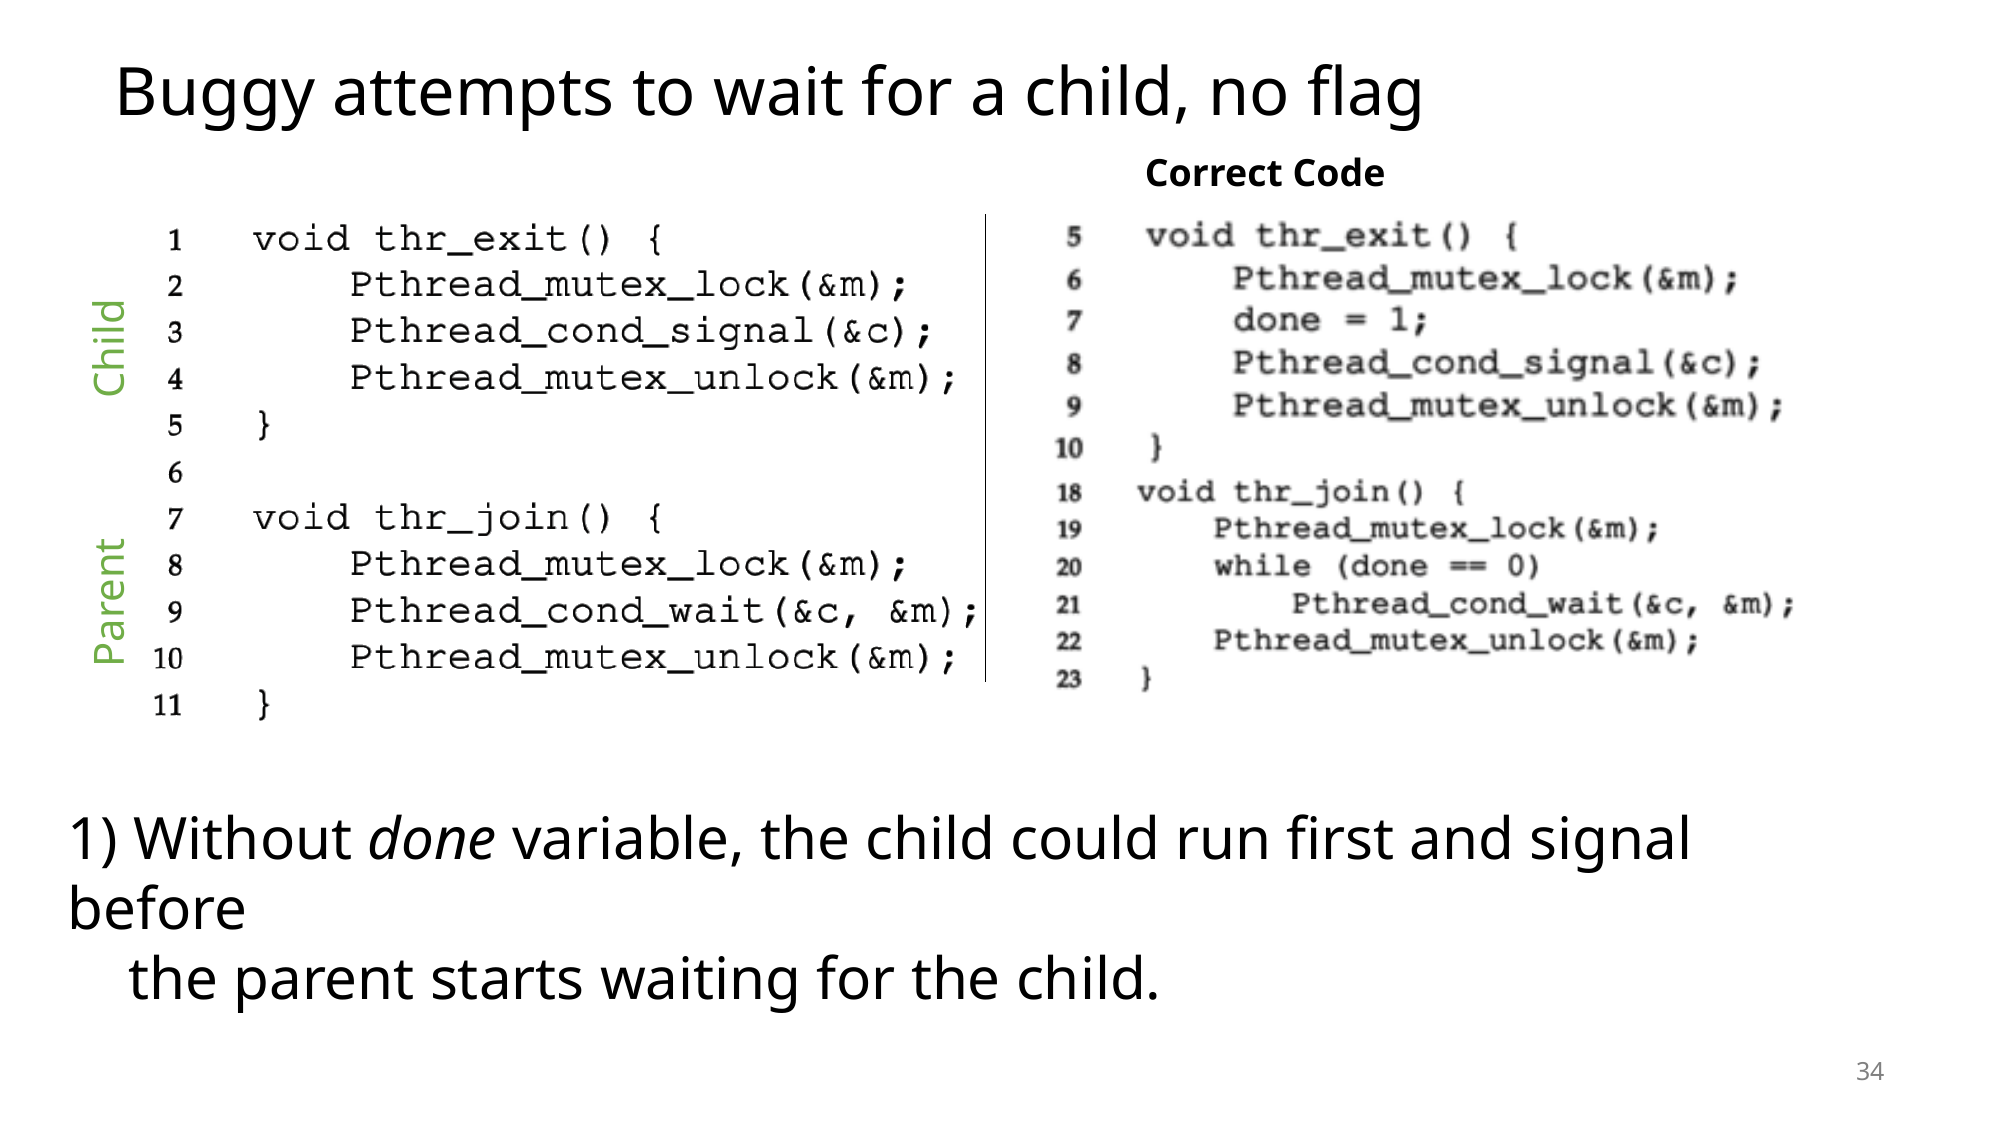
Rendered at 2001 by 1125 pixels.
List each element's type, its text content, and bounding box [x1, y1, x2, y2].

picture [1053, 214, 1811, 697]
text_box 1) Without done variable, the child could run first and signal before the parent starts waiting for the child. [52, 793, 1872, 1019]
title Buggy attempts to wait for a child, no flag [99, 37, 1900, 150]
slide_number 34 [1749, 1042, 1900, 1103]
text_box Correct Code [1130, 141, 1594, 202]
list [123, 218, 986, 726]
text_box Parent Child [74, 214, 140, 683]
